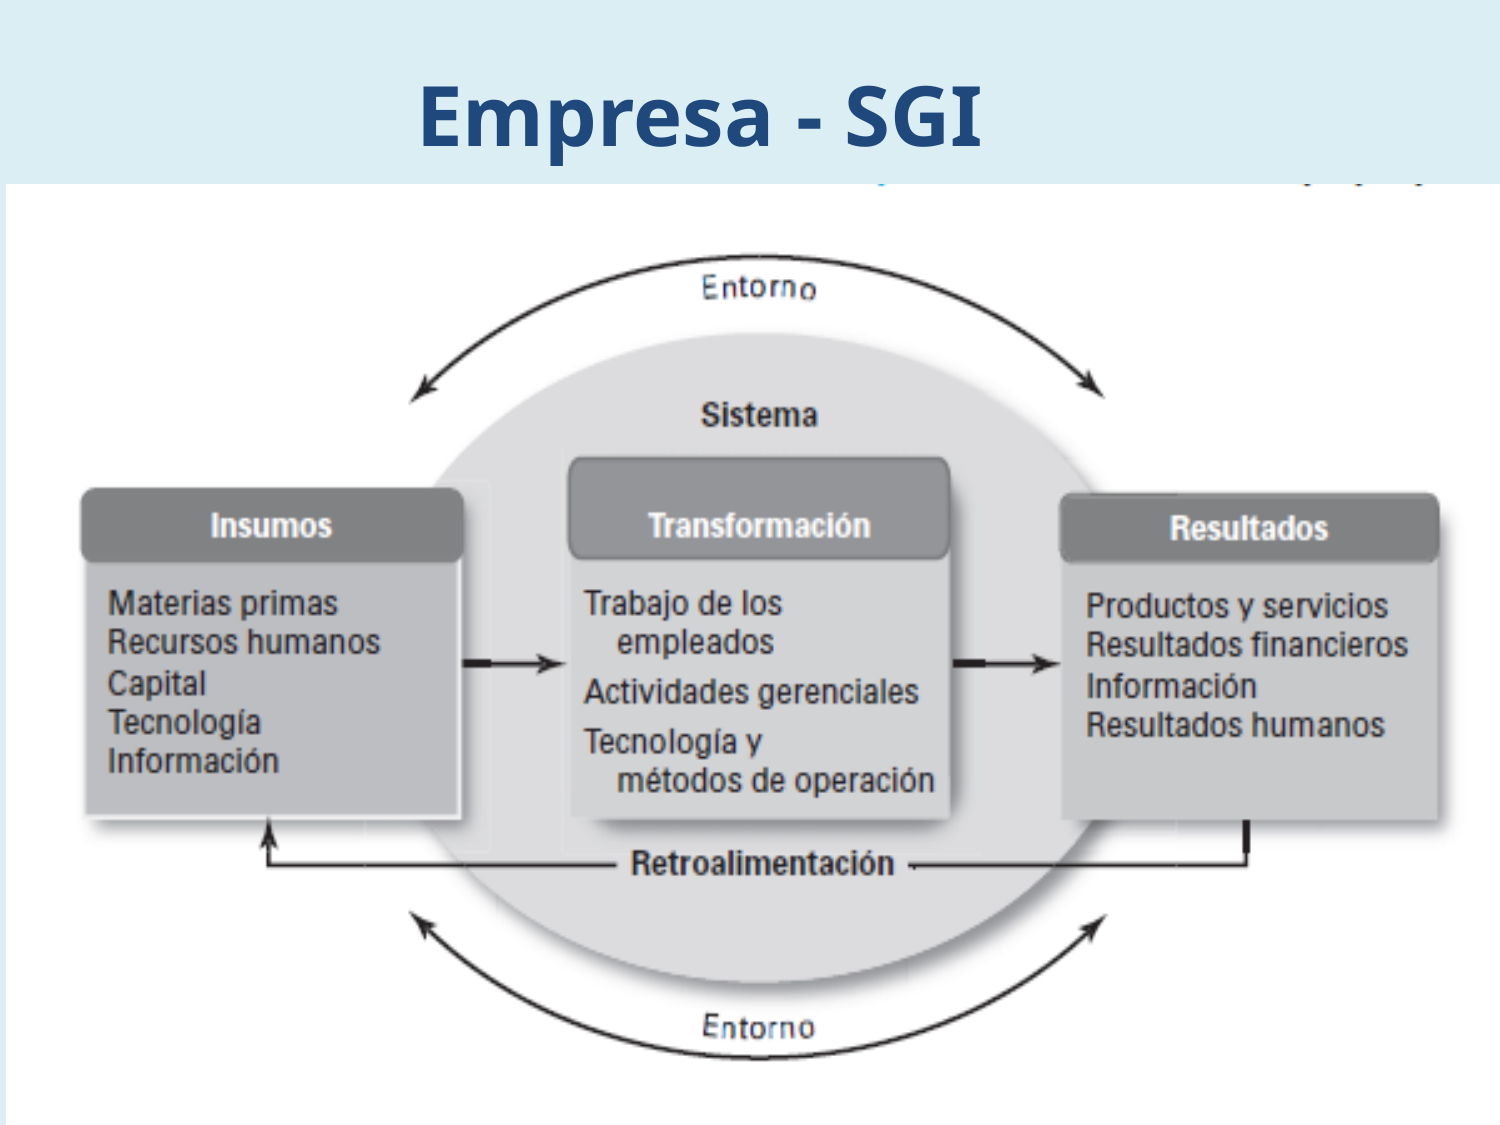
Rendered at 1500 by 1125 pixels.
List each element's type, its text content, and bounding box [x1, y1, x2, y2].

picture [5, 184, 1500, 1125]
title Empresa - SGI [53, 4, 1347, 182]
